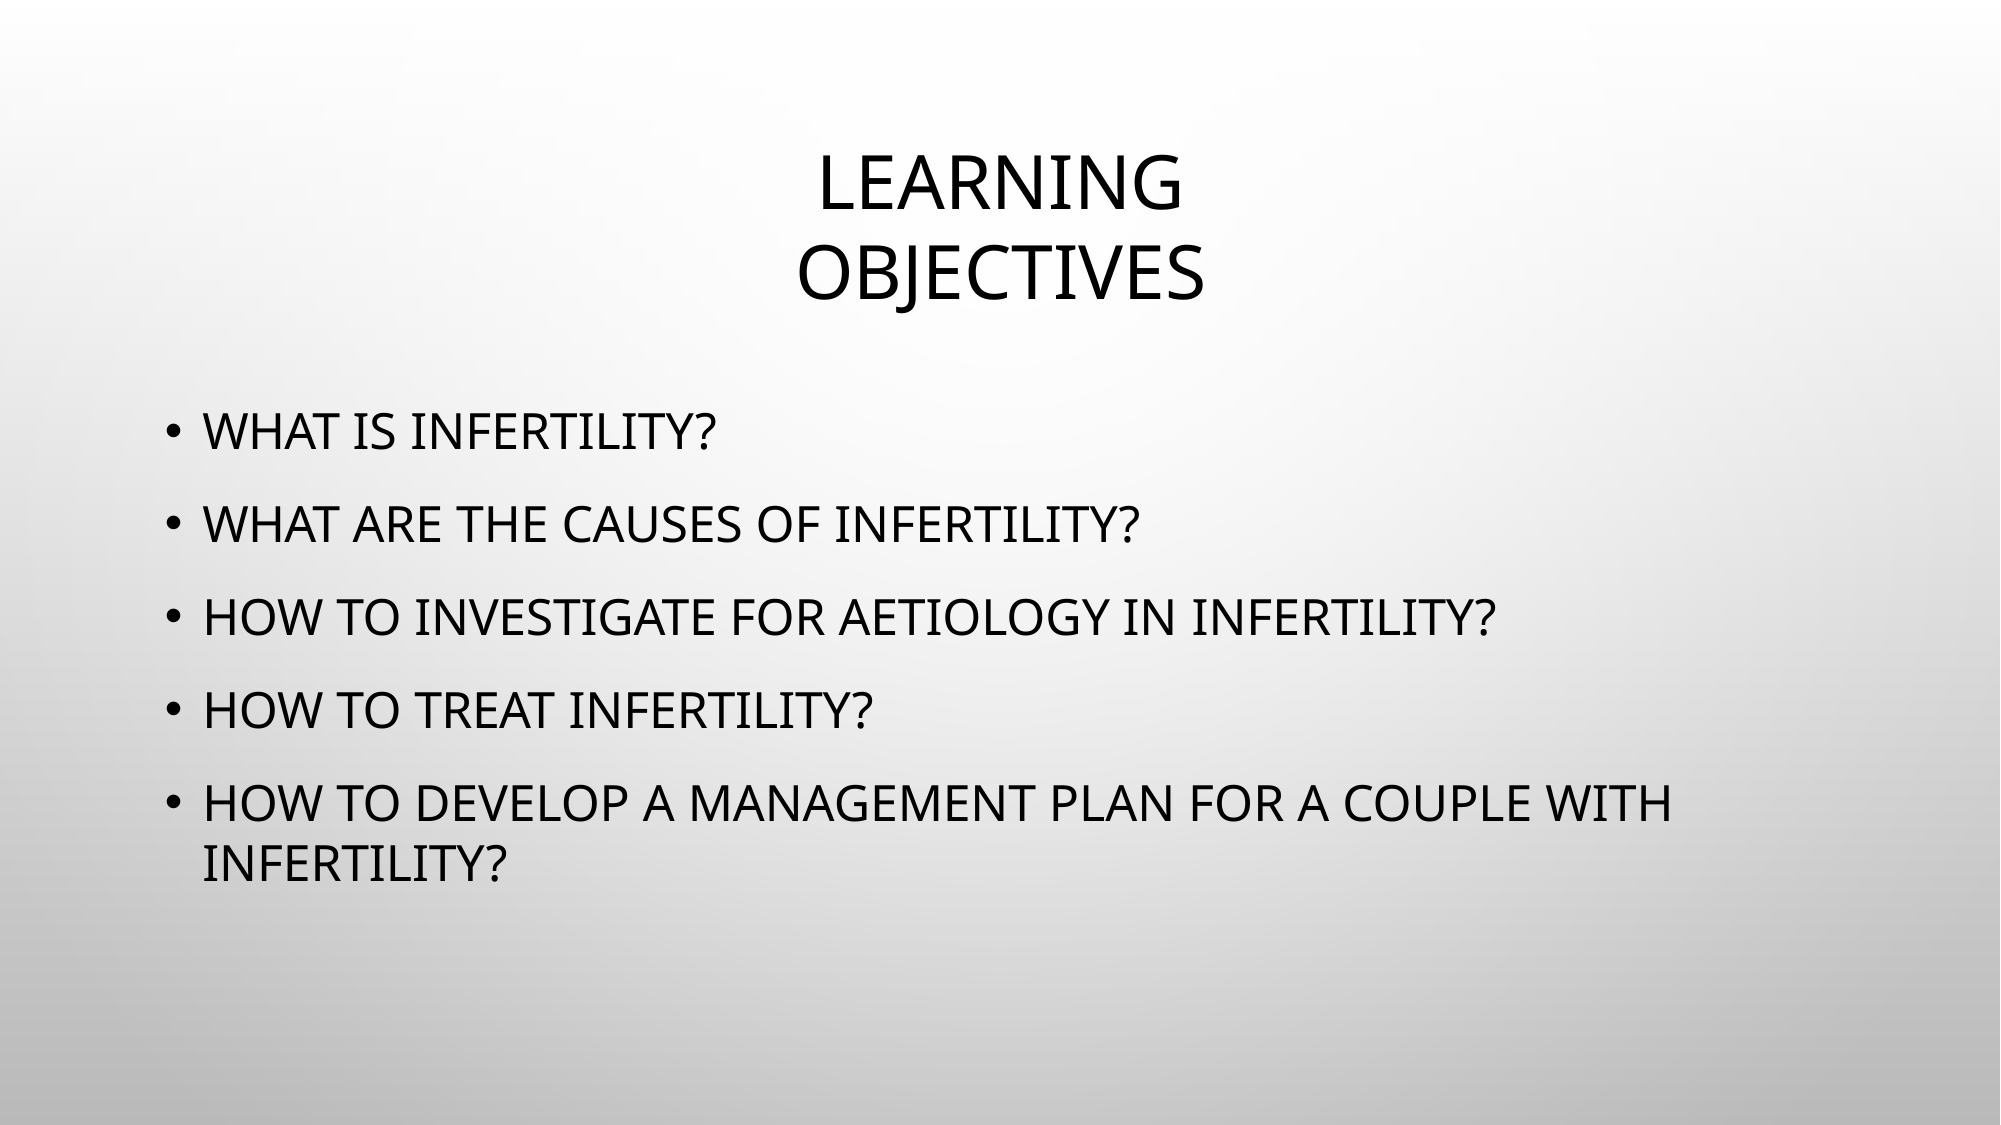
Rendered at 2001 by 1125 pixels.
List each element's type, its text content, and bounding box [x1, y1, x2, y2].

title LEARNING OBJECTIVES [644, 128, 1356, 319]
text_box WHAT IS INFERTILITY? WHAT ARE THE CAUSES OF INFERTILITY? HOW TO INVESTIGATE FOR AETIOLOGY IN INFERTILITY? HOW TO TREAT INFERTILITY? HOW TO DEVELOP A MANAGEMENT PLAN FOR A COUPLE WITH INFERTILITY? [162, 365, 1793, 892]
picture [0, 0, 2000, 1125]
